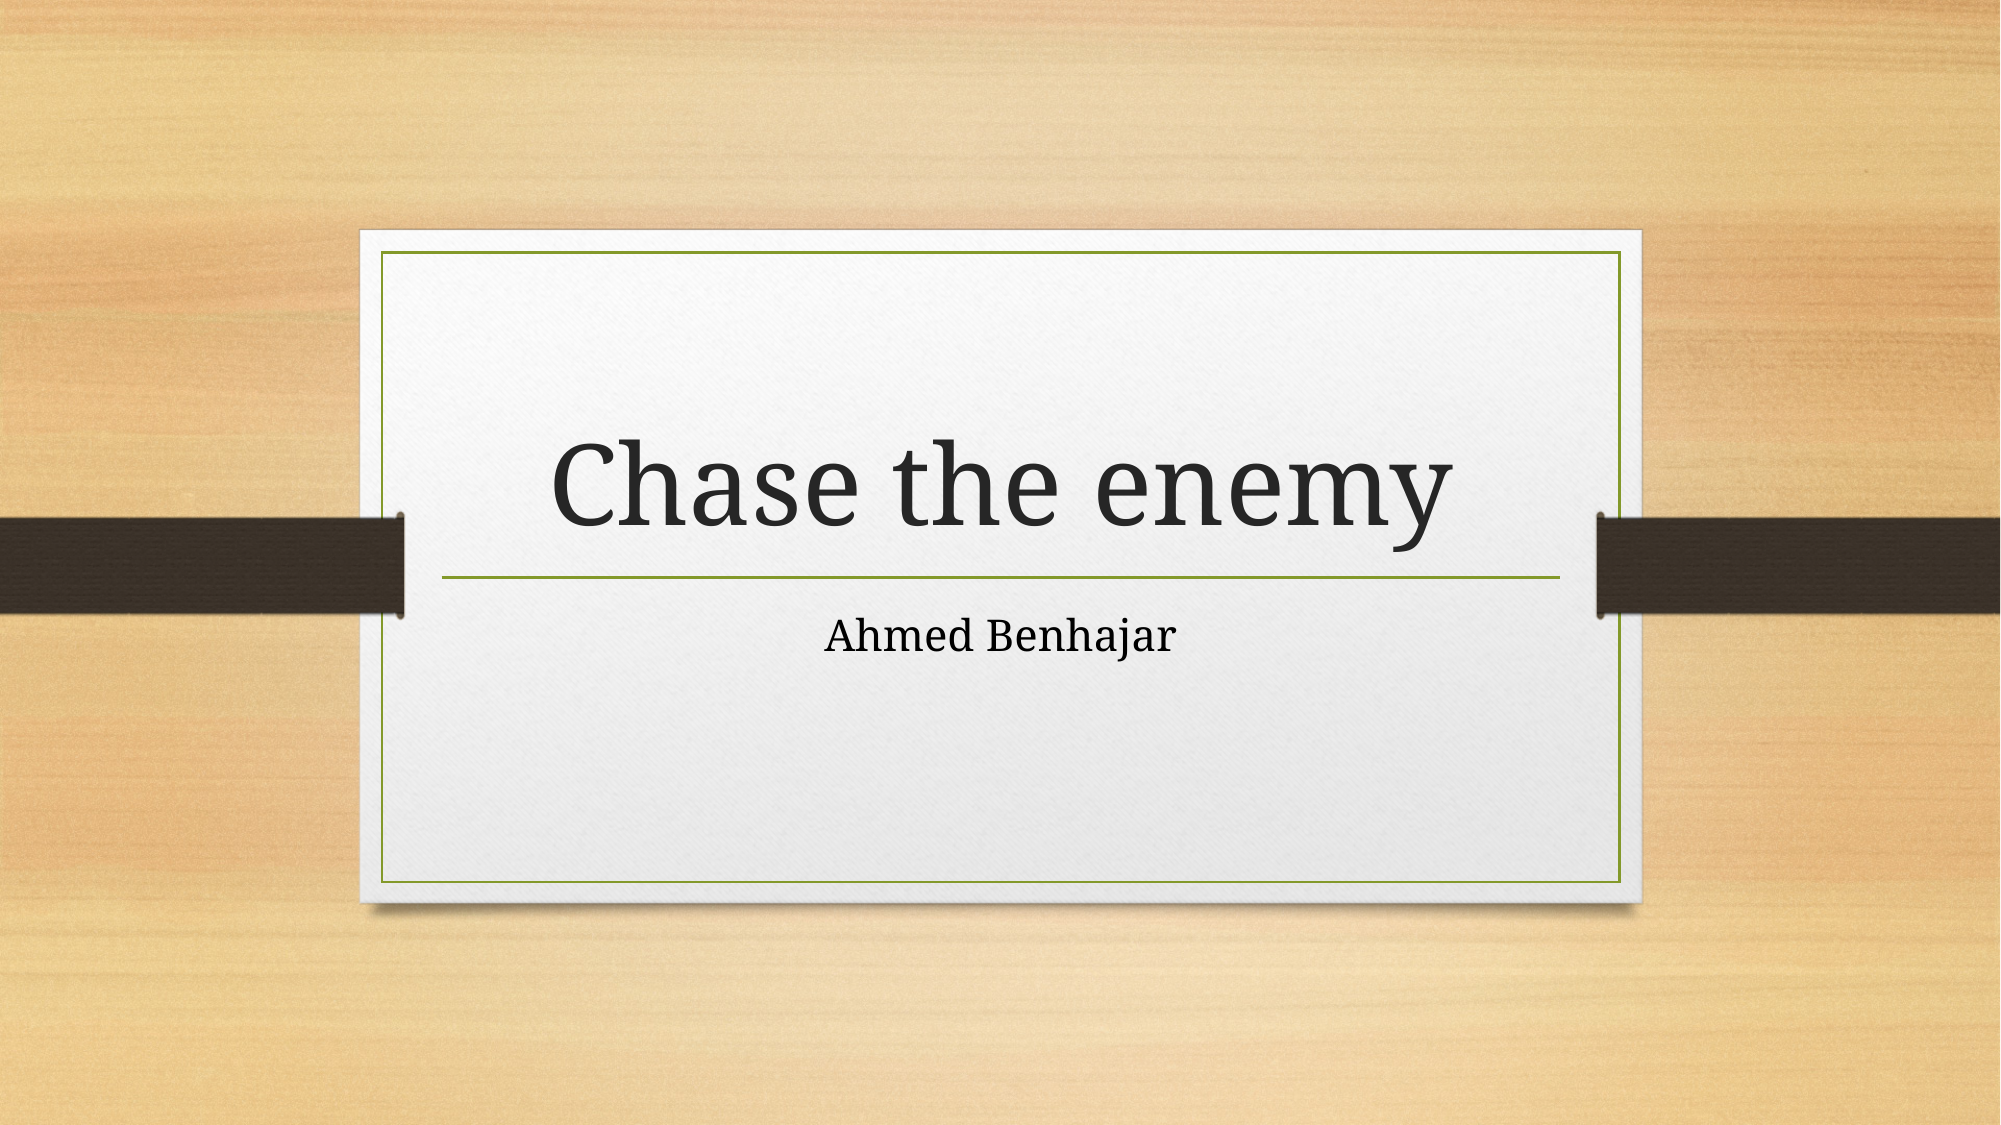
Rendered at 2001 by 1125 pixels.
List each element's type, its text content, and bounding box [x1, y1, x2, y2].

subtitle Ahmed Benhajar [441, 600, 1560, 817]
picture [0, 0, 2001, 1125]
title Chase the enemy [441, 306, 1560, 556]
